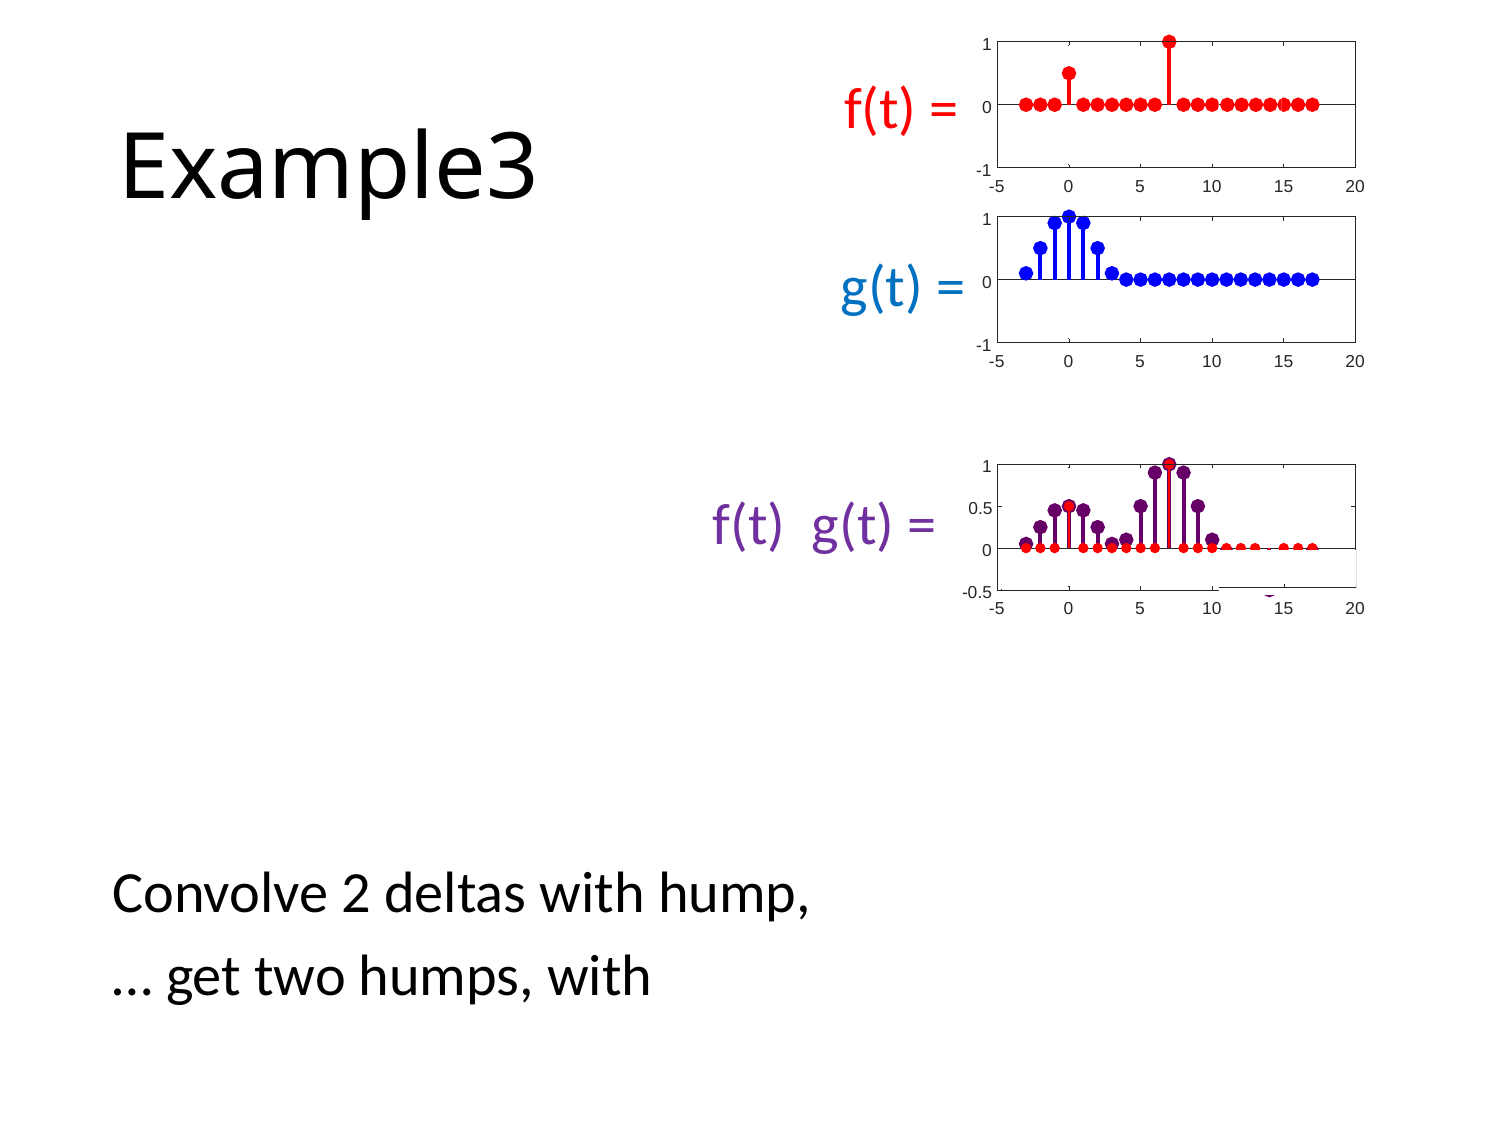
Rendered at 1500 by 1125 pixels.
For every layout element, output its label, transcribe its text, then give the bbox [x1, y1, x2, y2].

picture [937, 24, 1397, 375]
list Convolve 2 deltas with hump, … get two humps, with [97, 854, 982, 1069]
picture [949, 447, 1410, 630]
text_box g(t) = [825, 240, 937, 326]
text_box f(t) = [829, 62, 937, 148]
title Example3 [103, 59, 937, 278]
